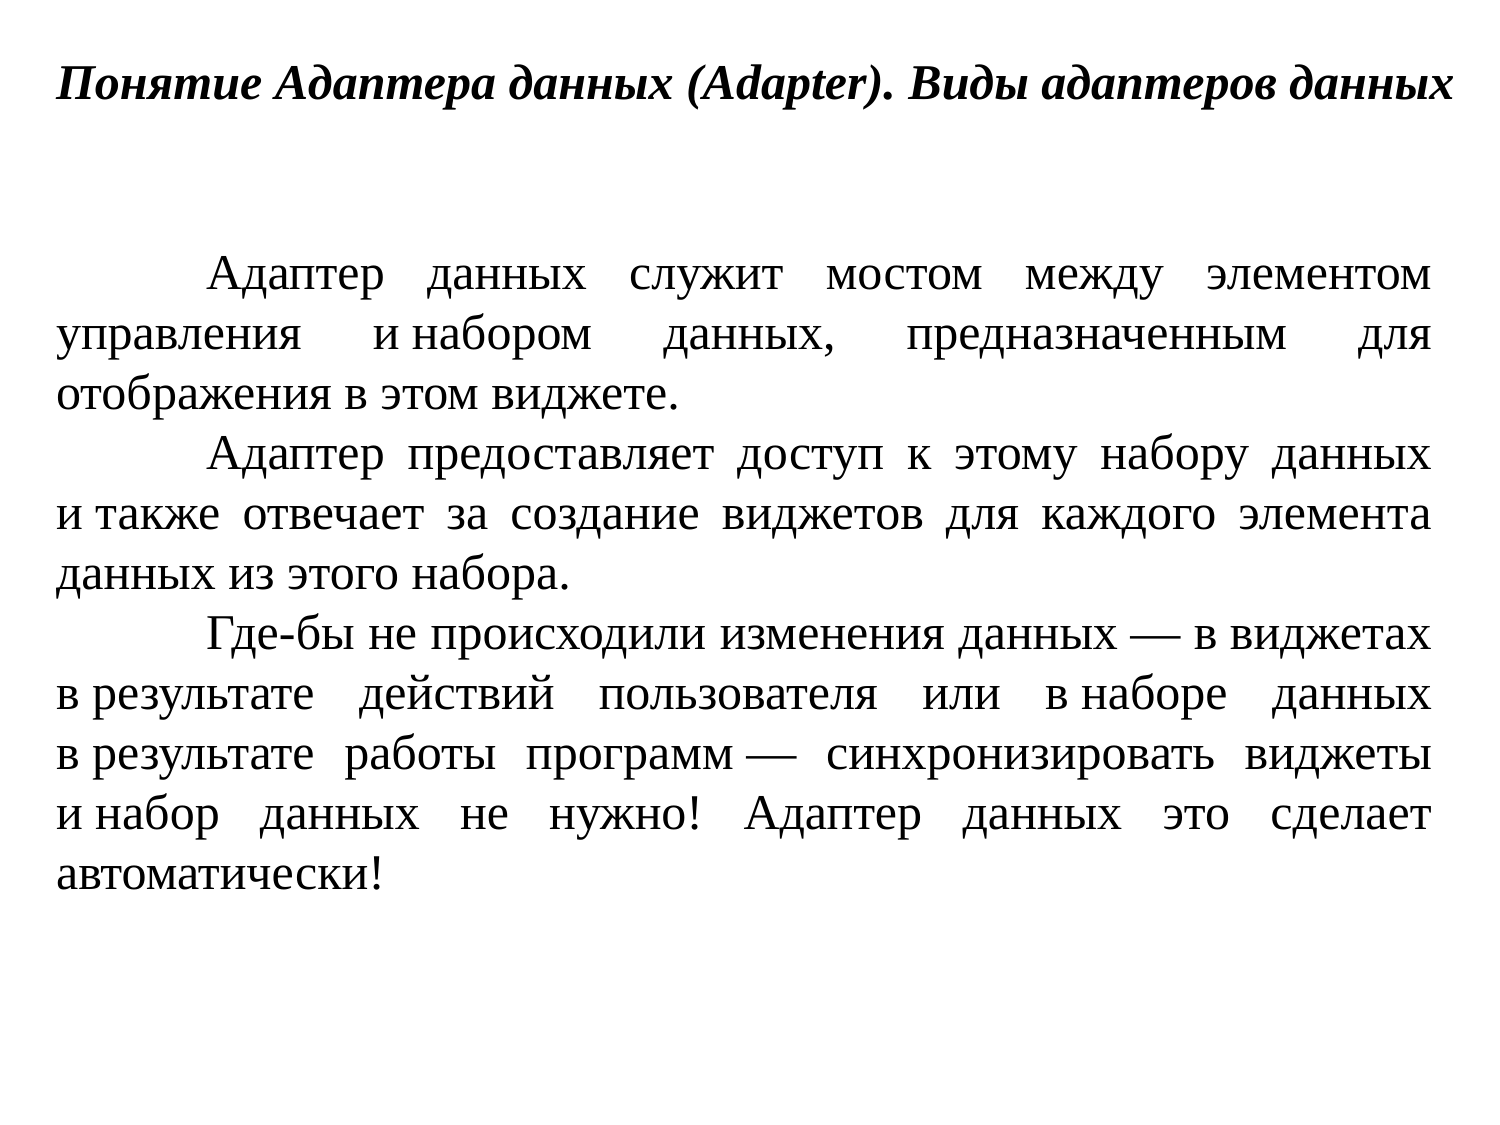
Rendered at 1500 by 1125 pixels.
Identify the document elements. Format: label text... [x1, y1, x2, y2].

text_box Понятие Адаптера данных (Adapter). Виды адаптеров данных [41, 42, 1471, 118]
text_box Адаптер данных служит мостом между элементом управления и набором данных, предназначенным для отображения в этом виджете. Адаптер предоставляет доступ к этому набору данных и также отвечает за создание виджетов для каждого элемента данных из этого набора. Где-бы не происходили изменения данных — в виджетах в результате действий пользователя или в наборе данных в результате работы программ — синхронизировать виджеты и набор данных не нужно! Адаптер данных это сделает автоматически! [41, 231, 1447, 907]
